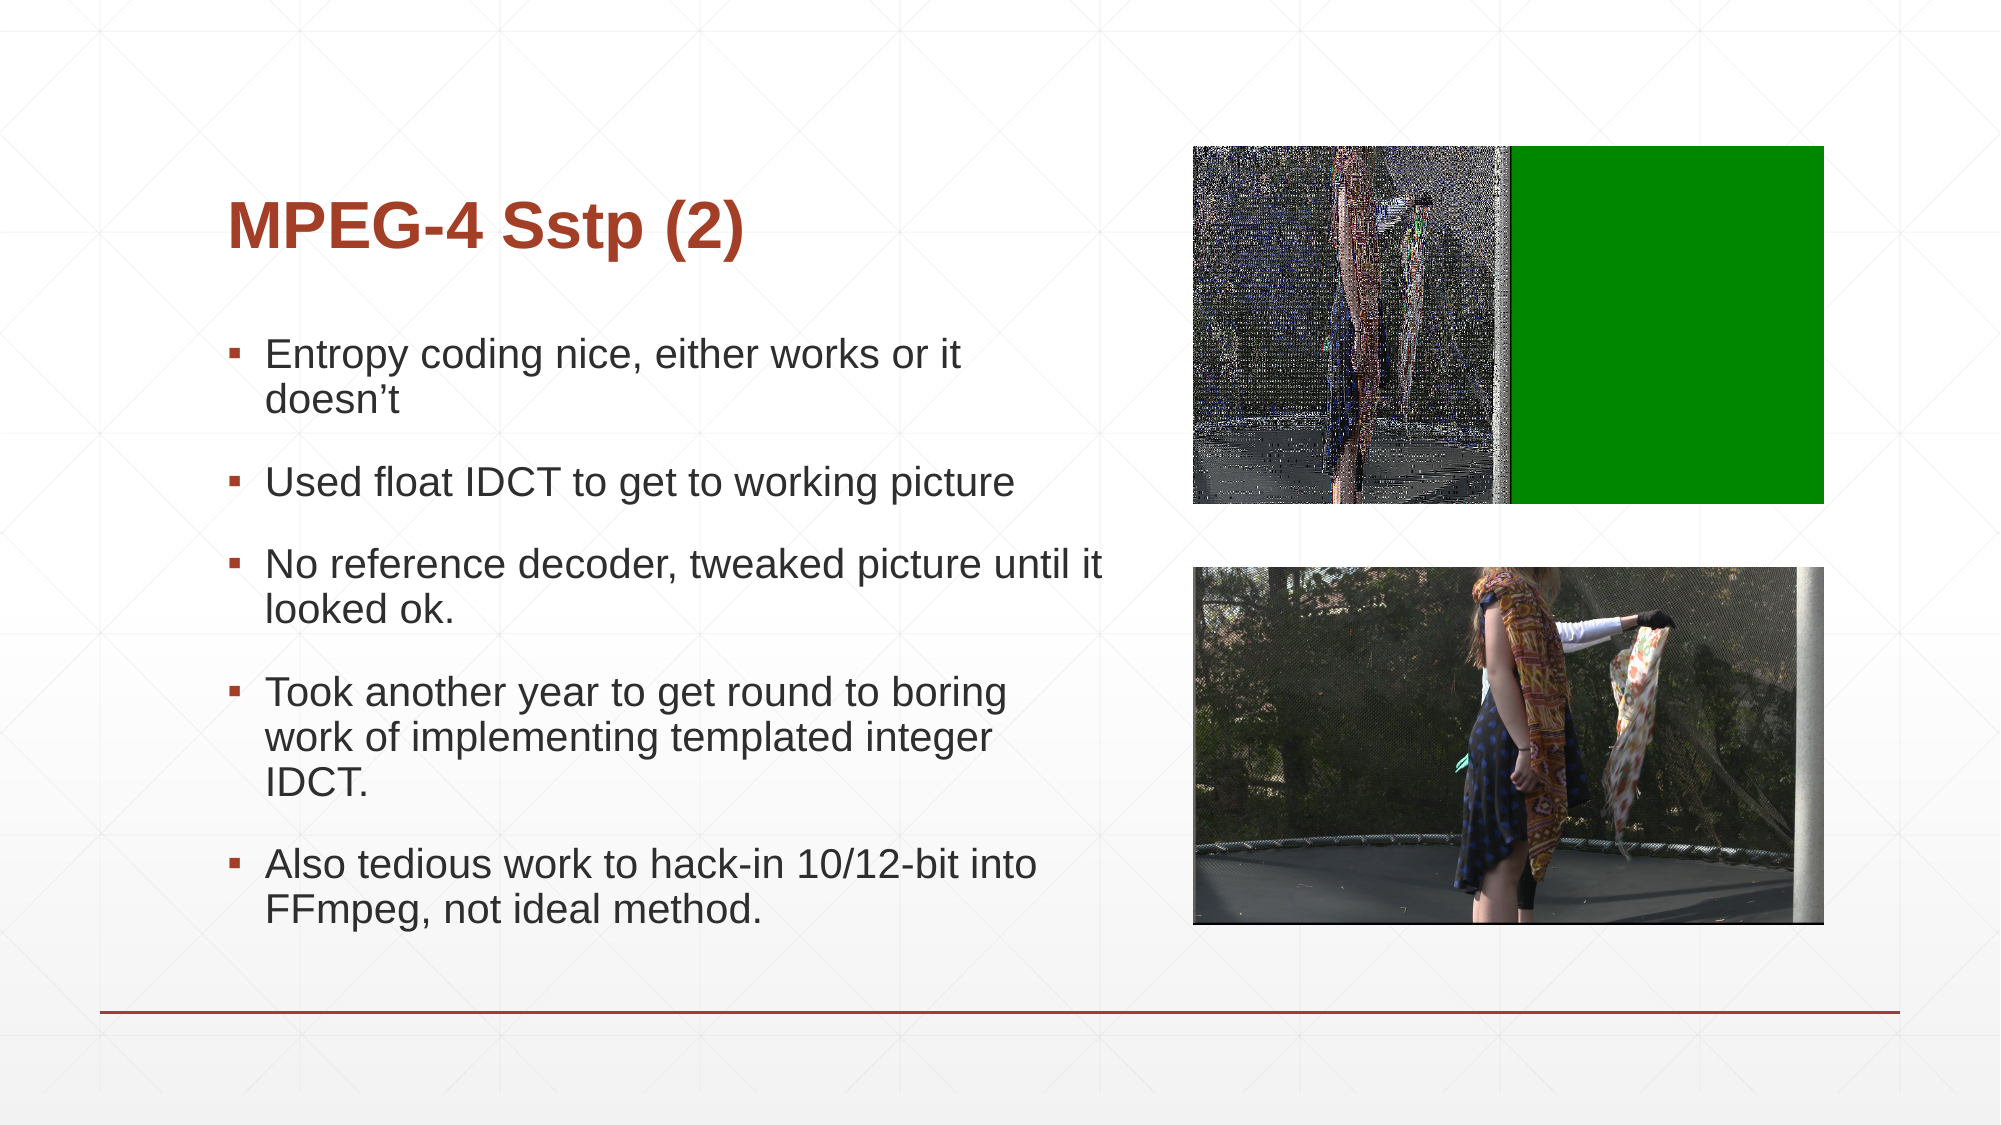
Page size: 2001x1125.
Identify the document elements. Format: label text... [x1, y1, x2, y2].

picture [1193, 146, 1824, 504]
title MPEG-4 Sstp (2) [212, 82, 1788, 271]
picture [1193, 567, 1824, 925]
list Entropy coding nice, either works or it doesn’t Used float IDCT to get to working picture No reference decoder, tweaked picture until it looked ok. Took another year to get round to boring work of implementing templated integer IDCT. Also tedious work to hack-in 10/12-bit into FFmpeg, not ideal method. [212, 324, 1119, 950]
